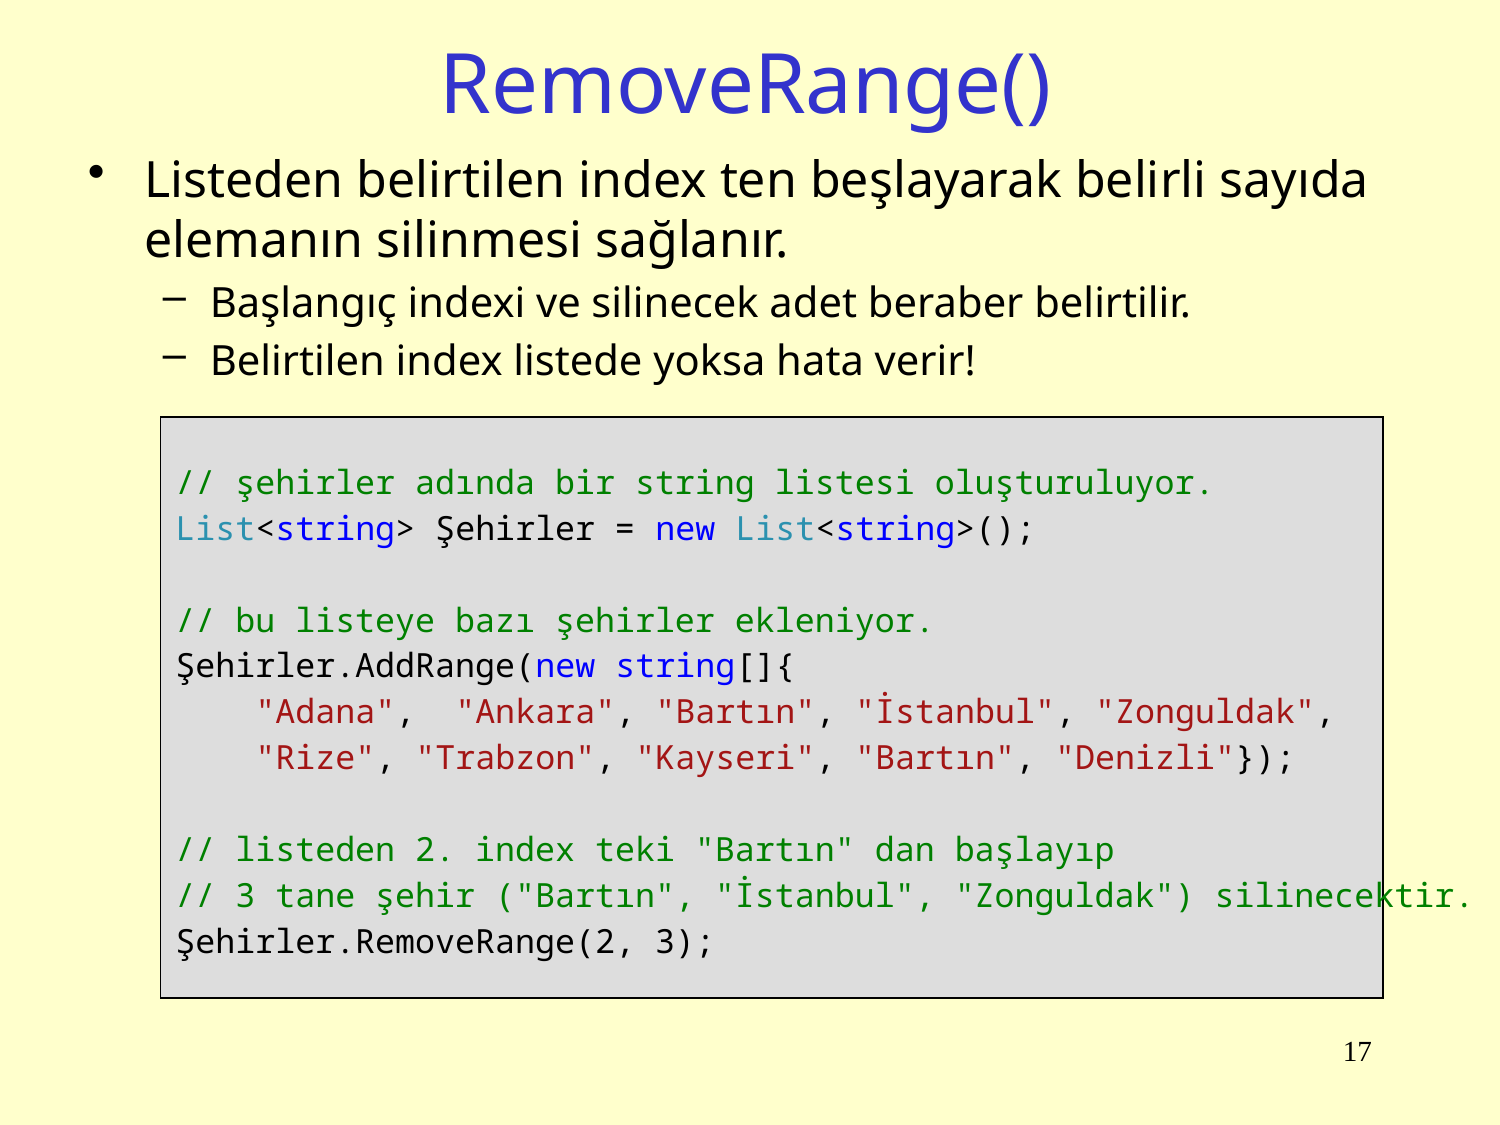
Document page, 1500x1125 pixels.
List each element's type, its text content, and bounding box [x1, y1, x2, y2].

list Listeden belirtilen index ten beşlayarak belirli sayıda elemanın silinmesi sağlanır. Başlangıç indexi ve silinecek adet beraber belirtilir. Belirtilen index listede yoksa hata verir! [72, 139, 1430, 381]
title RemoveRange() [108, 23, 1384, 138]
slide_number 17 [1074, 1024, 1388, 1101]
text_box // şehirler adında bir string listesi oluşturuluyor. List<string> Şehirler = new List<string>(); // bu listeye bazı şehirler ekleniyor. Şehirler.AddRange(new string[]{ "Adana", "Ankara", "Bartın", "İstanbul", "Zonguldak", "Rize", "Trabzon", "Kayseri", "Bartın", "Denizli"}); // listeden 2. index teki "Bartın" dan başlayıp // 3 tane şehir ("Bartın", "İstanbul", "Zonguldak") silinecektir. Şehirler.RemoveRange(2, 3); [160, 416, 1384, 999]
